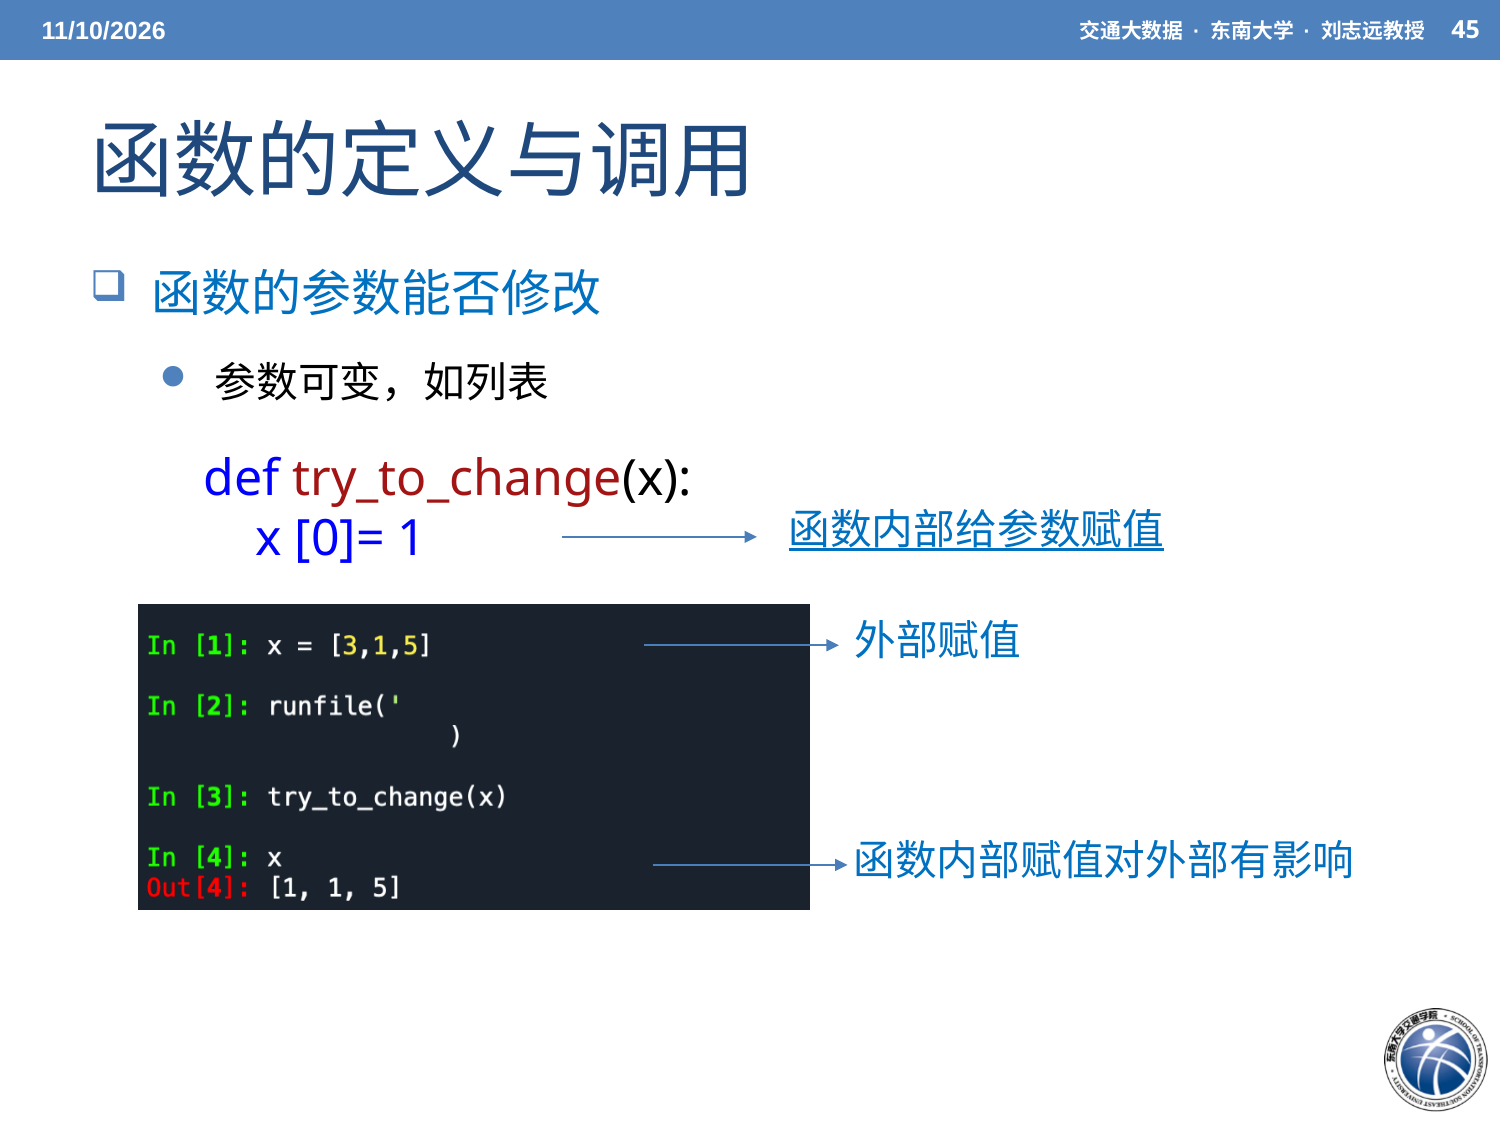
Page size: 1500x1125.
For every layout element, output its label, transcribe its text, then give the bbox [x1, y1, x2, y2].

footer 交通大数据 · 东南大学 · 刘志远教授 [647, 2, 1441, 58]
picture [1384, 1008, 1489, 1112]
text_box 函数内部给参数赋值 [773, 495, 1189, 561]
slide_number 45 [1441, 2, 1500, 58]
text_box 5/26/2021 [26, 3, 502, 57]
text_box 外部赋值 [839, 606, 1037, 672]
text_box def try_to_change(x): x [0]= 1 [188, 438, 1071, 574]
title 函数的定义与调用 [75, 75, 1425, 224]
list 函数的参数能否修改 [75, 224, 1437, 338]
text_box 参数可变，如列表 [145, 323, 564, 414]
text_box 函数内部赋值对外部有影响 [838, 826, 1419, 891]
picture [137, 604, 810, 910]
